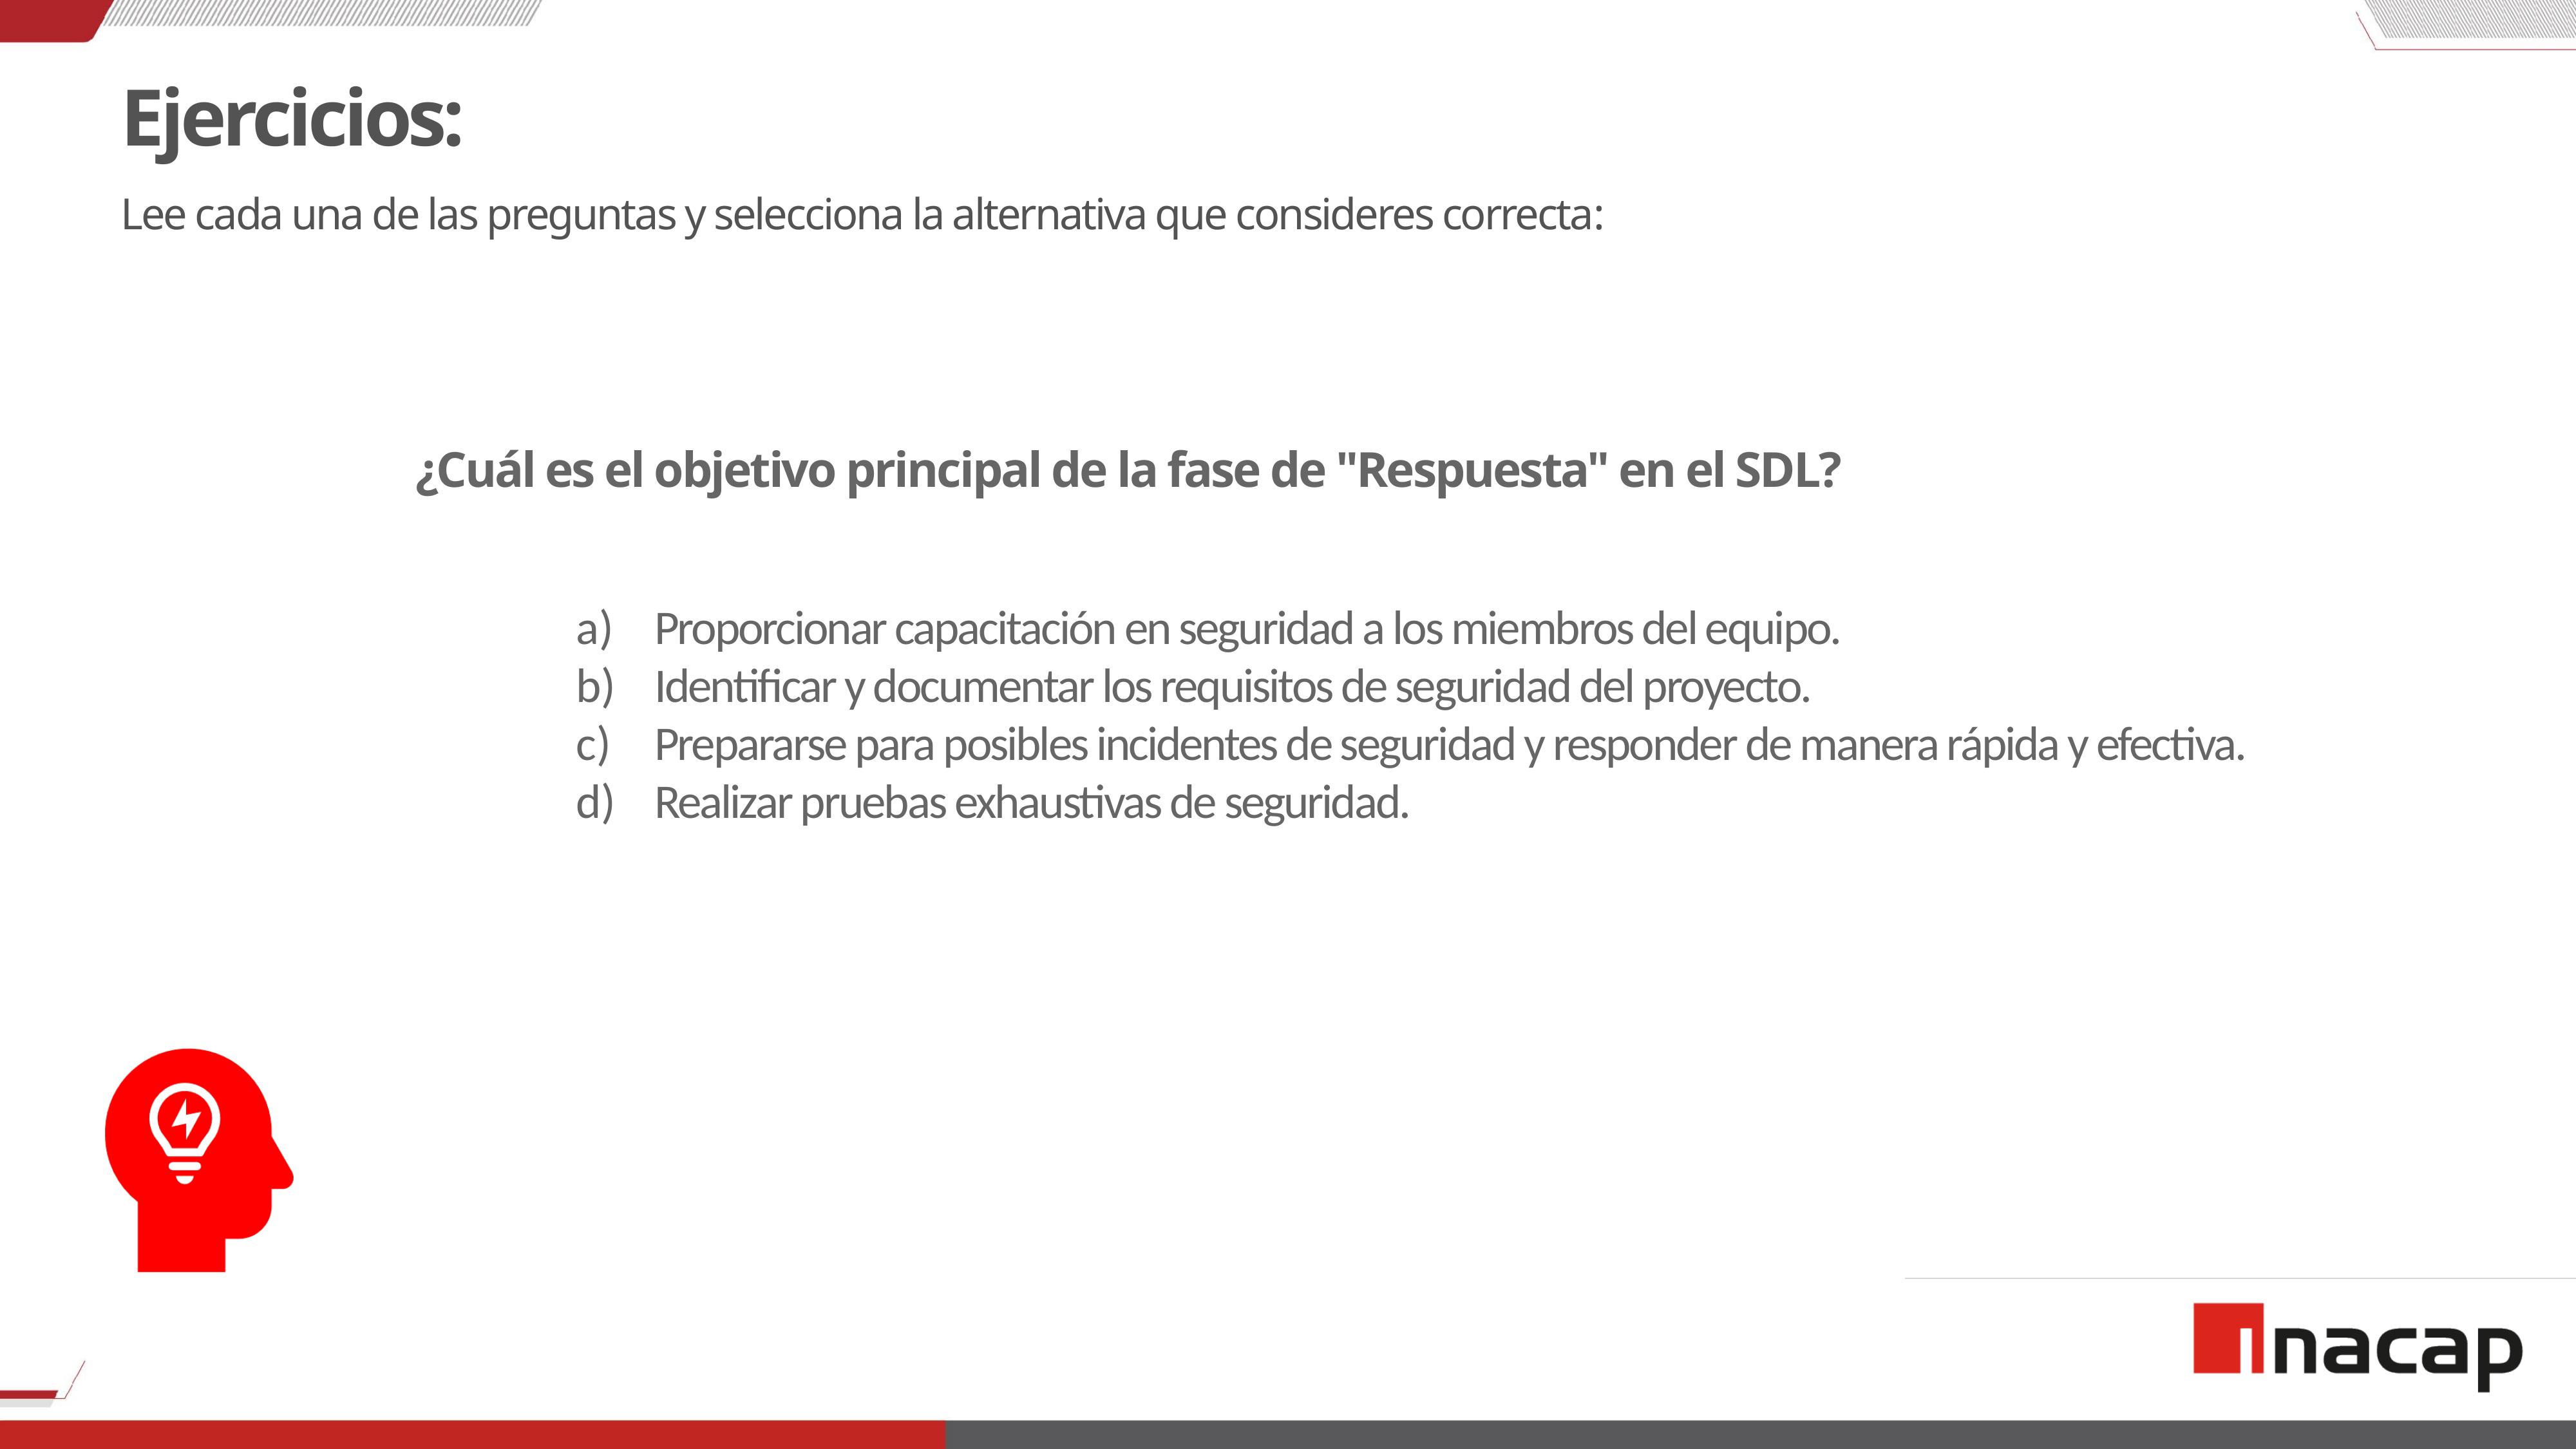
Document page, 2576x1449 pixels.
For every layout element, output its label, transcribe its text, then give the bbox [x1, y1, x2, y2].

text_box ¿Cuál es el objetivo principal de la fase de "Respuesta" en el SDL? [406, 433, 2212, 502]
picture [0, 0, 2576, 55]
title Ejercicios: [110, 57, 2312, 173]
text_box Proporcionar capacitación en seguridad a los miembros del equipo. Identificar y documentar los requisitos de seguridad del proyecto. Prepararse para posibles incidentes de seguridad y responder de manera rápida y efectiva. Realizar pruebas exhaustivas de seguridad. [566, 591, 2291, 833]
picture [66, 1033, 332, 1299]
picture [0, 1269, 2576, 1449]
list Lee cada una de las preguntas y selecciona la alternativa que consideres correcta: [110, 175, 2312, 250]
